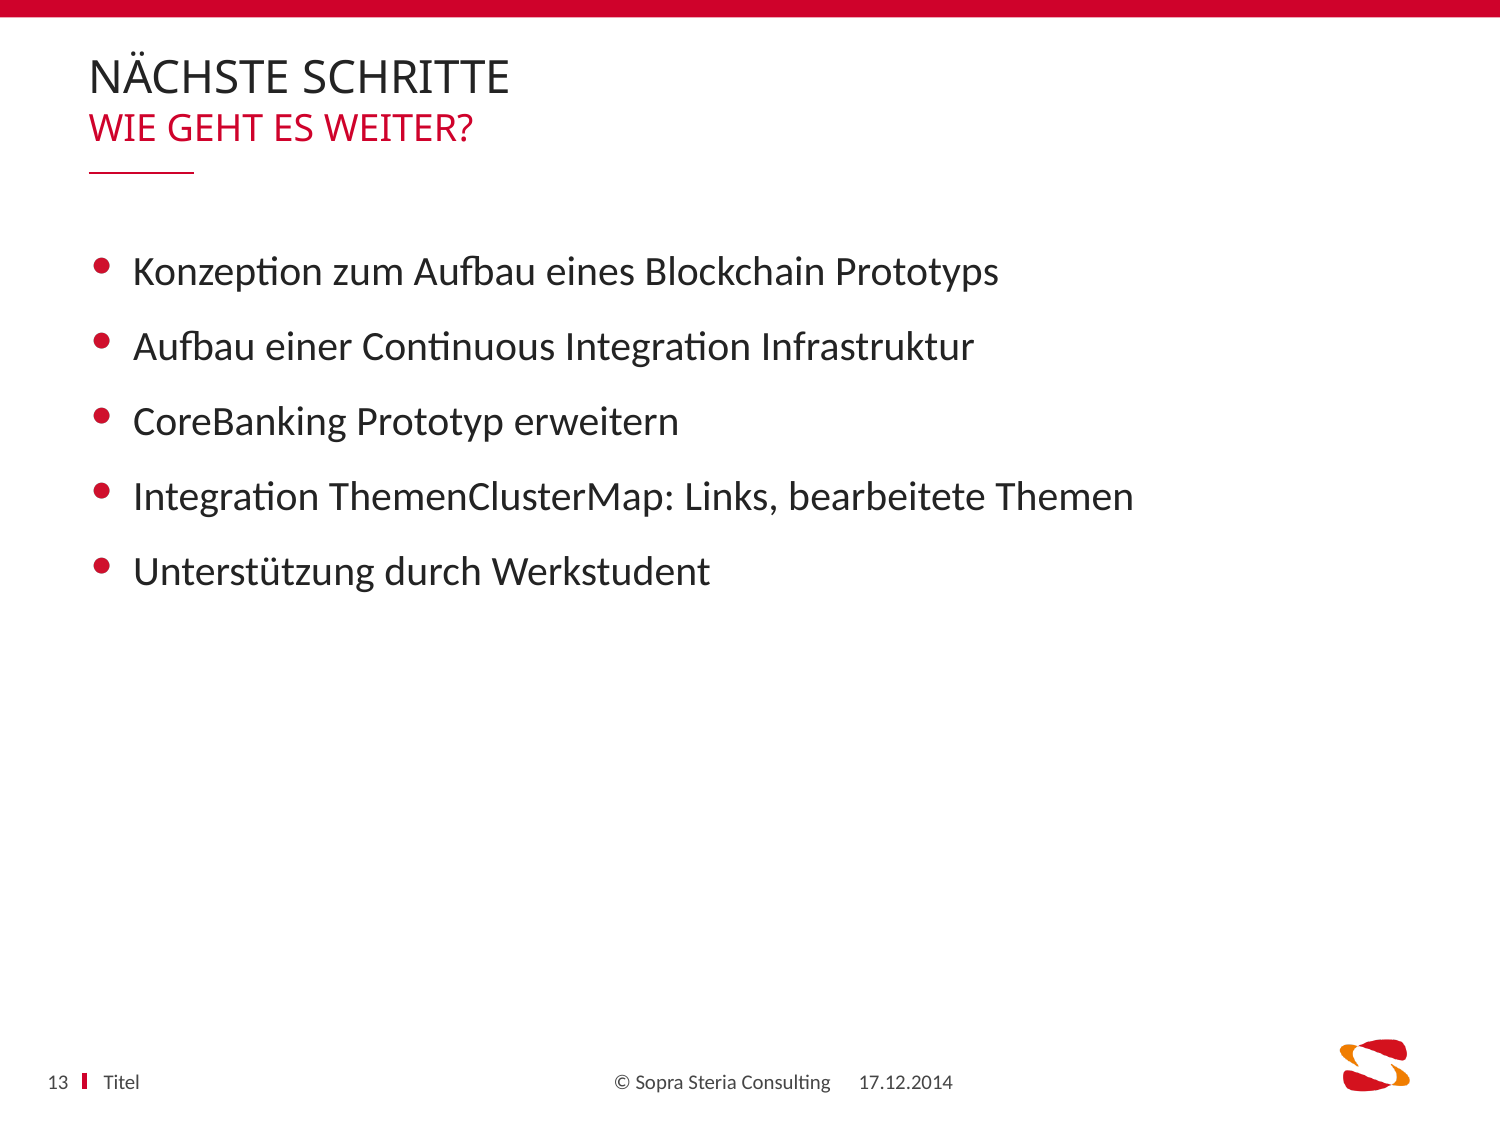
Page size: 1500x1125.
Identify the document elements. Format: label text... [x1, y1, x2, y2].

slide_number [843, 1066, 1022, 1096]
picture [88, 555, 115, 582]
picture [88, 255, 115, 282]
picture [88, 480, 115, 507]
slide_number 13 [20, 1066, 69, 1096]
title Nächste Schritte [88, 51, 1412, 107]
picture [88, 405, 115, 432]
list Konzeption zum Aufbau eines Blockchain Prototyps Aufbau einer Continuous Integration Infrastruktur CoreBanking Prototyp erweitern Integration ThemenClusterMap: Links, bearbeitete Themen Unterstützung durch Werkstudent [88, 243, 1412, 1012]
picture [88, 330, 115, 357]
list Wie geht es weiter? [88, 107, 1412, 152]
picture [1328, 1031, 1421, 1099]
footer Titel [88, 1060, 595, 1102]
